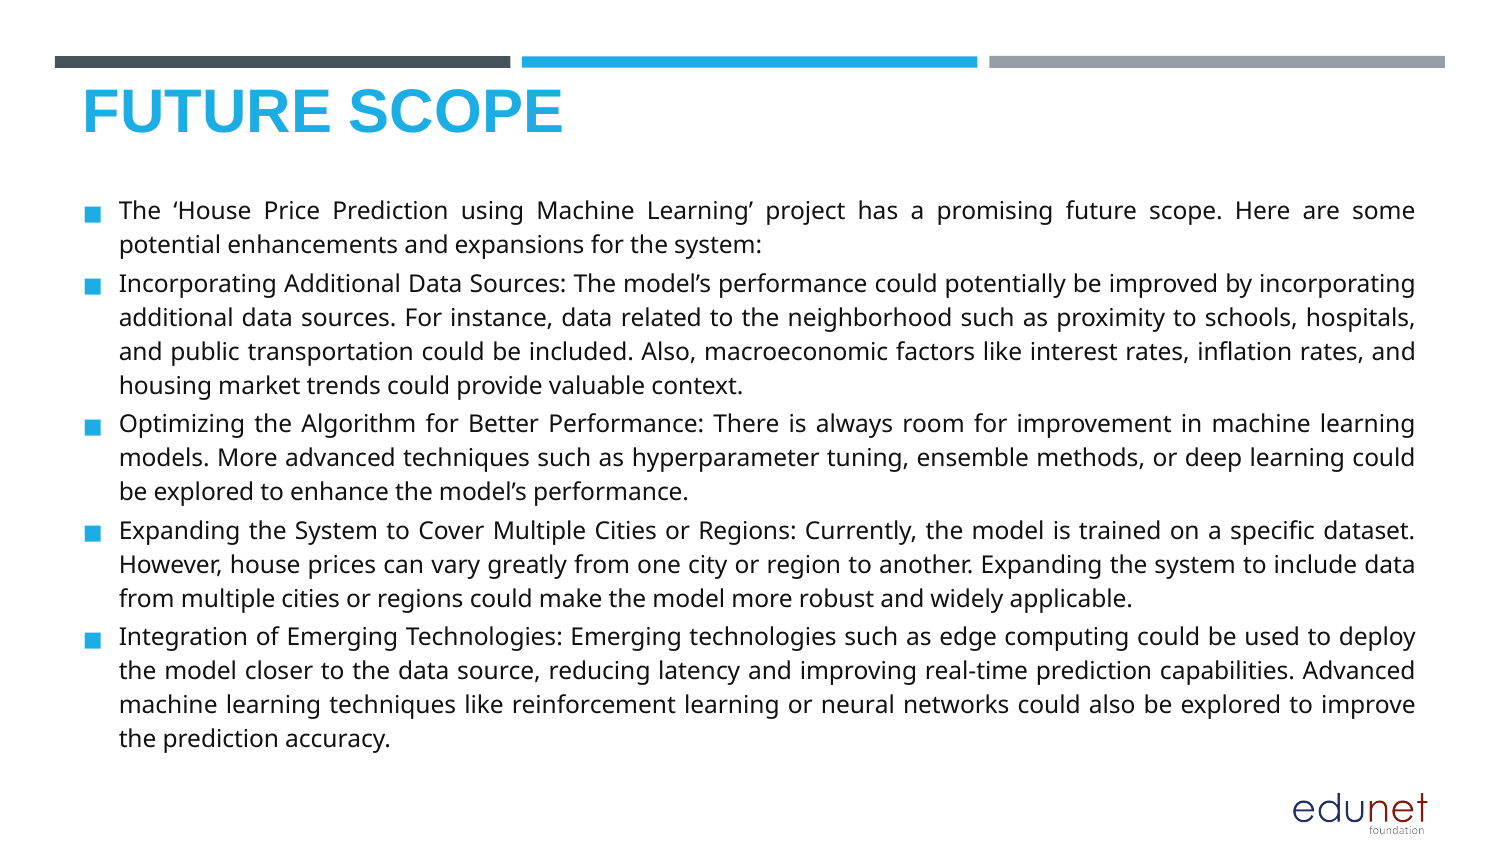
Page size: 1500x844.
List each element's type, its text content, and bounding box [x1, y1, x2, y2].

list The ‘House Price Prediction using Machine Learning’ project has a promising future scope. Here are some potential enhancements and expansions for the system: Incorporating Additional Data Sources: The model’s performance could potentially be improved by incorporating additional data sources. For instance, data related to the neighborhood such as proximity to schools, hospitals, and public transportation could be included. Also, macroeconomic factors like interest rates, inflation rates, and housing market trends could provide valuable context. Optimizing the Algorithm for Better Performance: There is always room for improvement in machine learning models. More advanced techniques such as hyperparameter tuning, ensemble methods, or deep learning could be explored to enhance the model’s performance. Expanding the System to Cover Multiple Cities or Regions: Currently, the model is trained on a specific dataset. However, house prices can vary greatly from one city or region to another. Expanding the system to include data from multiple cities or regions could make the model more robust and widely applicable. Integration of Emerging Technologies: Emerging technologies such as edge computing could be used to deploy the model closer to the data source, reducing latency and improving real-time prediction capabilities. Advanced machine learning techniques like reinforcement learning or neural networks could also be explored to improve the prediction accuracy. [71, 160, 1429, 783]
text_box FUTURE SCOPE [71, 84, 1429, 151]
picture [1290, 791, 1429, 837]
